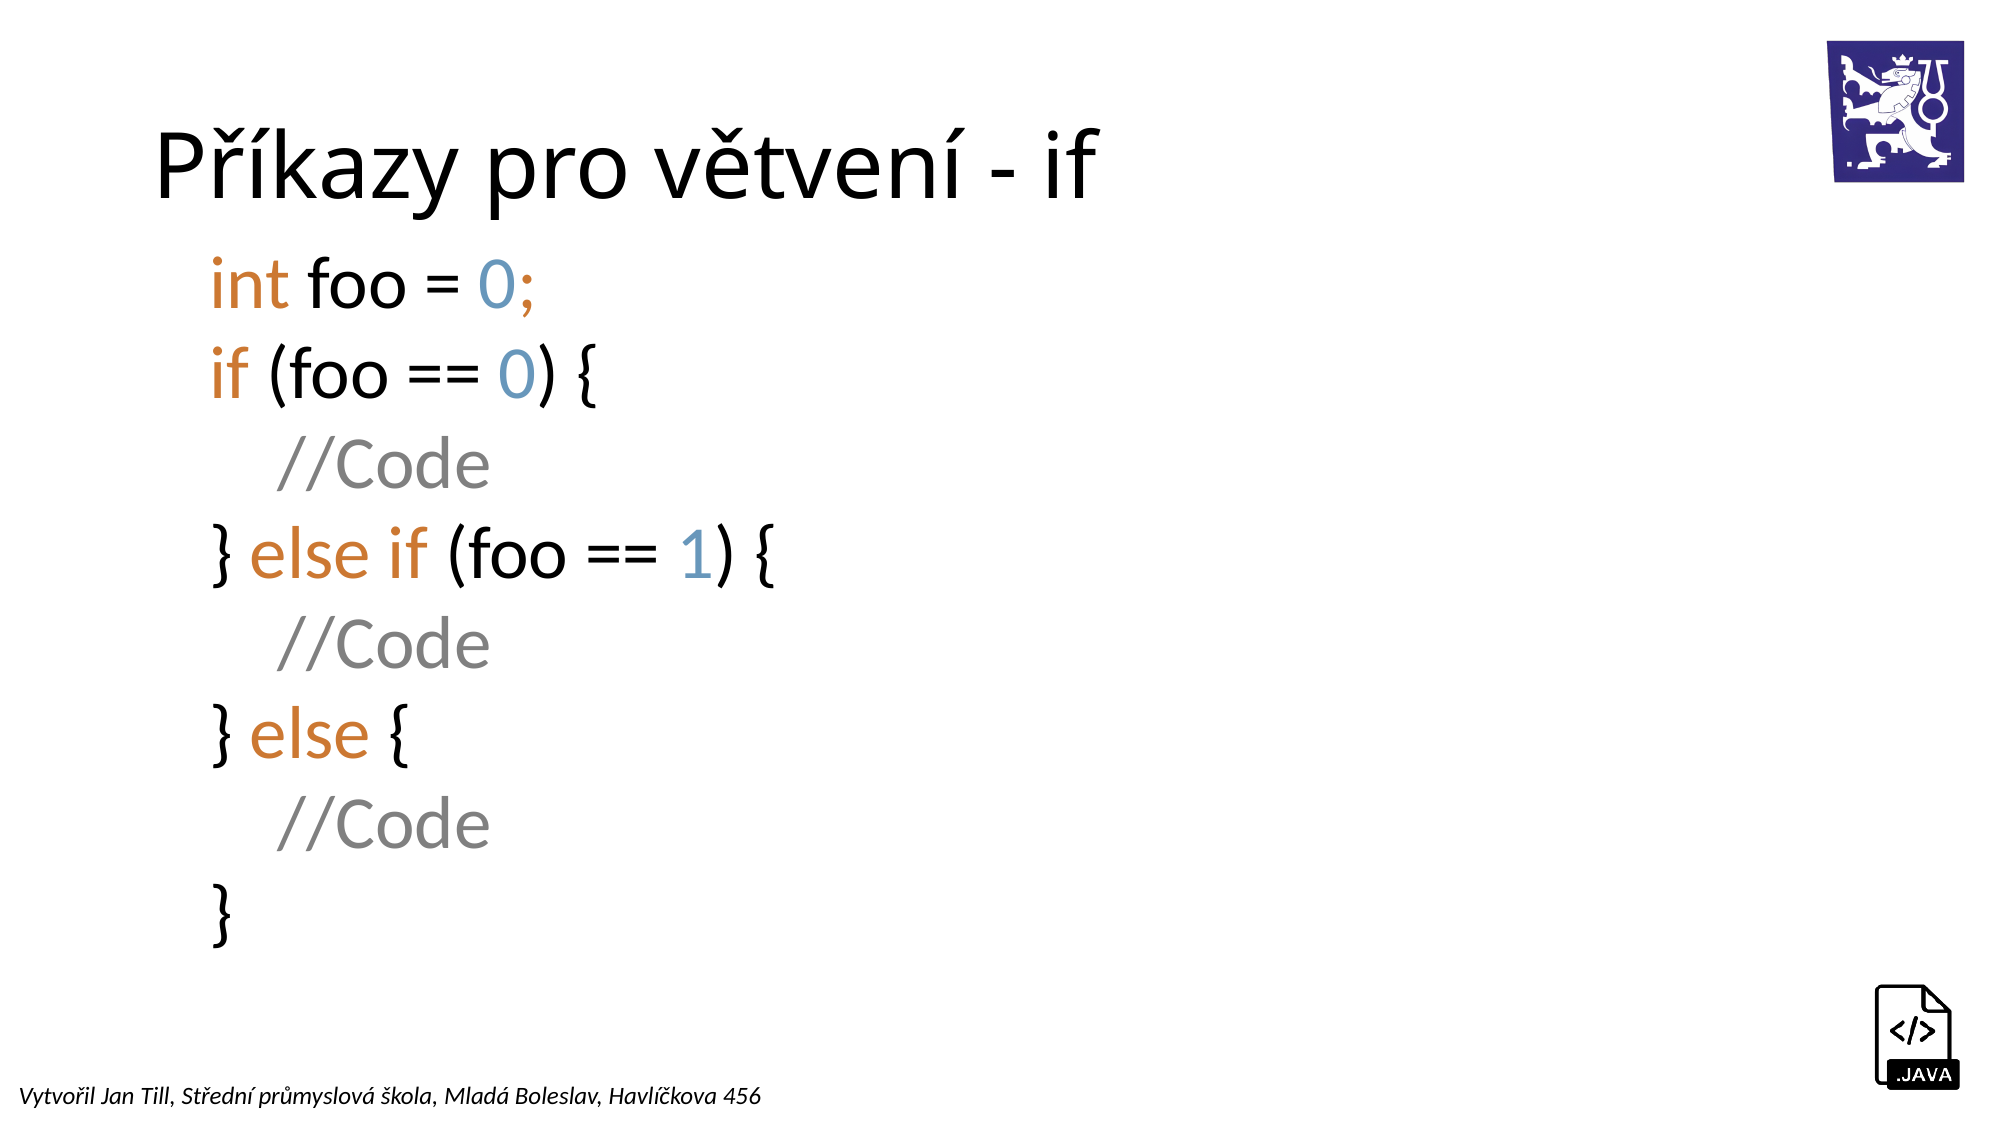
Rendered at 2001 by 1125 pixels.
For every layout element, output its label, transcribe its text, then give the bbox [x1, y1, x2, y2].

text_box int foo = 0; if (foo == 0) { //Code } else if (foo == 1) { //Code } else { //Code } [194, 225, 1195, 961]
picture [1822, 38, 1969, 185]
picture [1822, 947, 2000, 1125]
text_box Vytvořil Jan Till, Střední průmyslová škola, Mladá Boleslav, Havlíčkova 456 [3, 1072, 778, 1117]
title Příkazy pro větvení - if [137, 59, 1863, 278]
